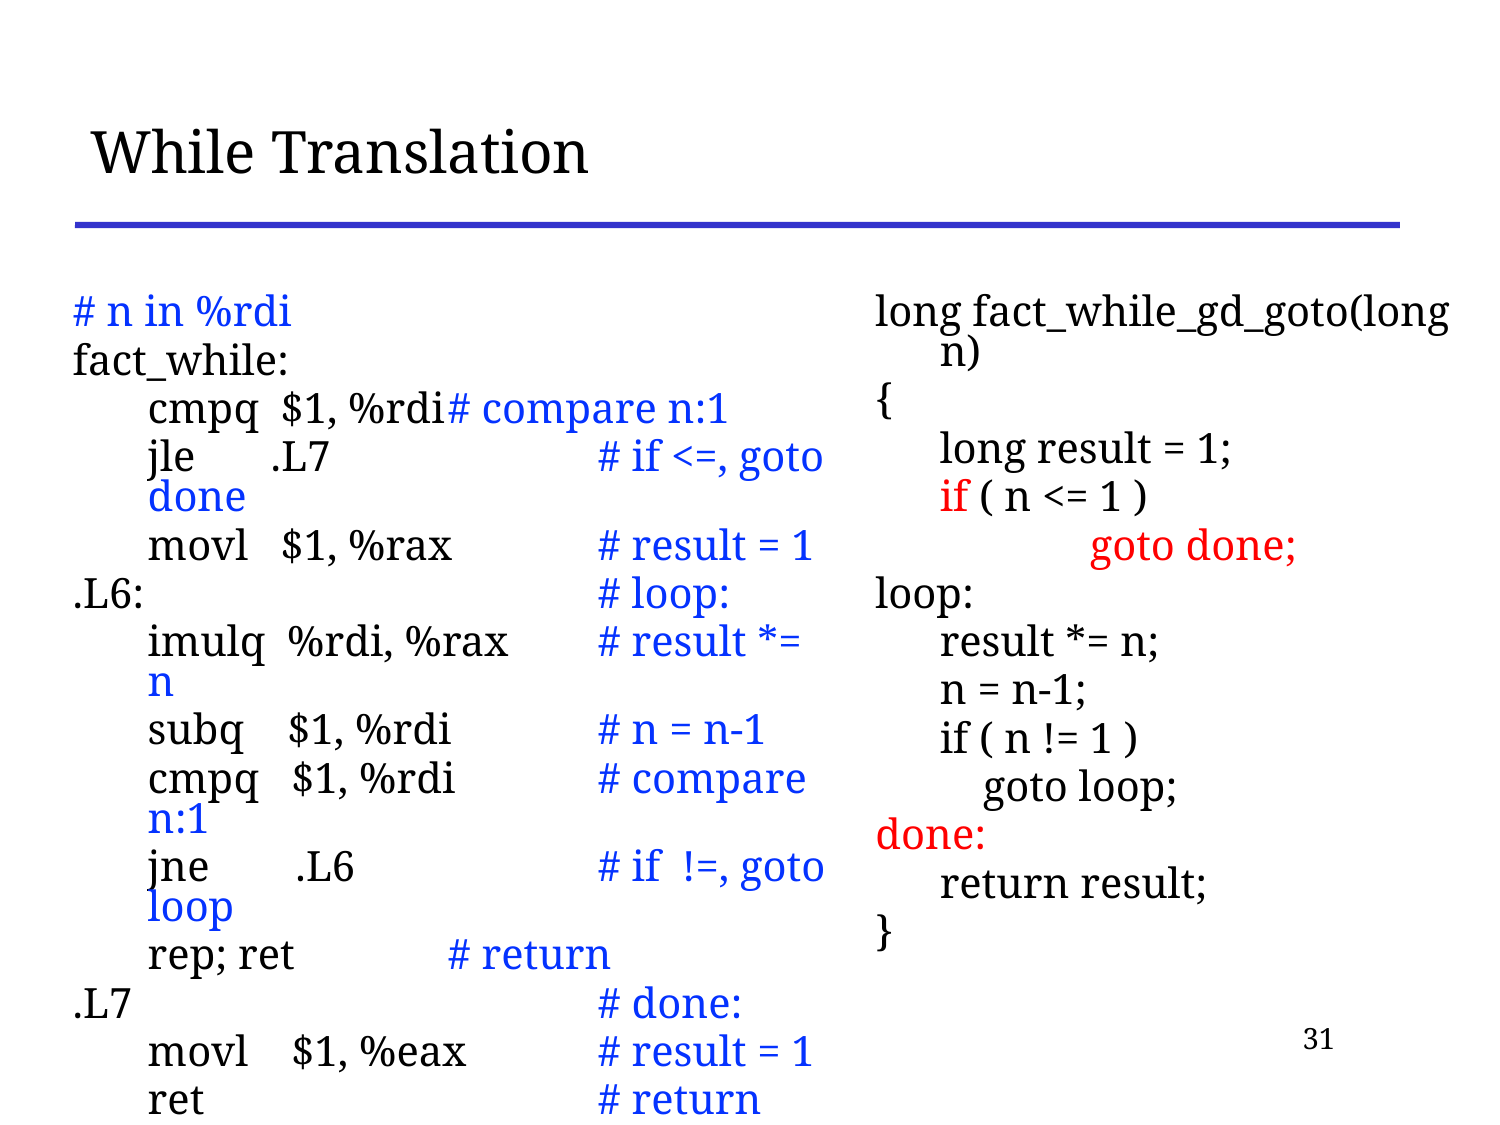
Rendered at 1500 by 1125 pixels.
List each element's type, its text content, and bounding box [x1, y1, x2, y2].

slide_number 31 [1137, 1012, 1351, 1088]
text_box # n in %rdi fact_while: cmpq $1, %rdi # compare n:1 jle .L7 # if <=, goto done movl $1, %rax # result = 1 .L6: # loop: imulq %rdi, %rax # result *= n subq $1, %rdi # n = n-1 cmpq $1, %rdi # compare n:1 jne .L6 # if !=, goto loop rep; ret # return .L7 # done: movl $1, %eax # result = 1 ret # return [57, 287, 850, 725]
title While Translation [75, 75, 1400, 225]
text_box long fact_while_gd_goto(long n) { long result = 1; if ( n <= 1 ) goto done; loop: result *= n; n = n-1; if ( n != 1 ) goto loop; done: return result; } [849, 287, 1500, 750]
